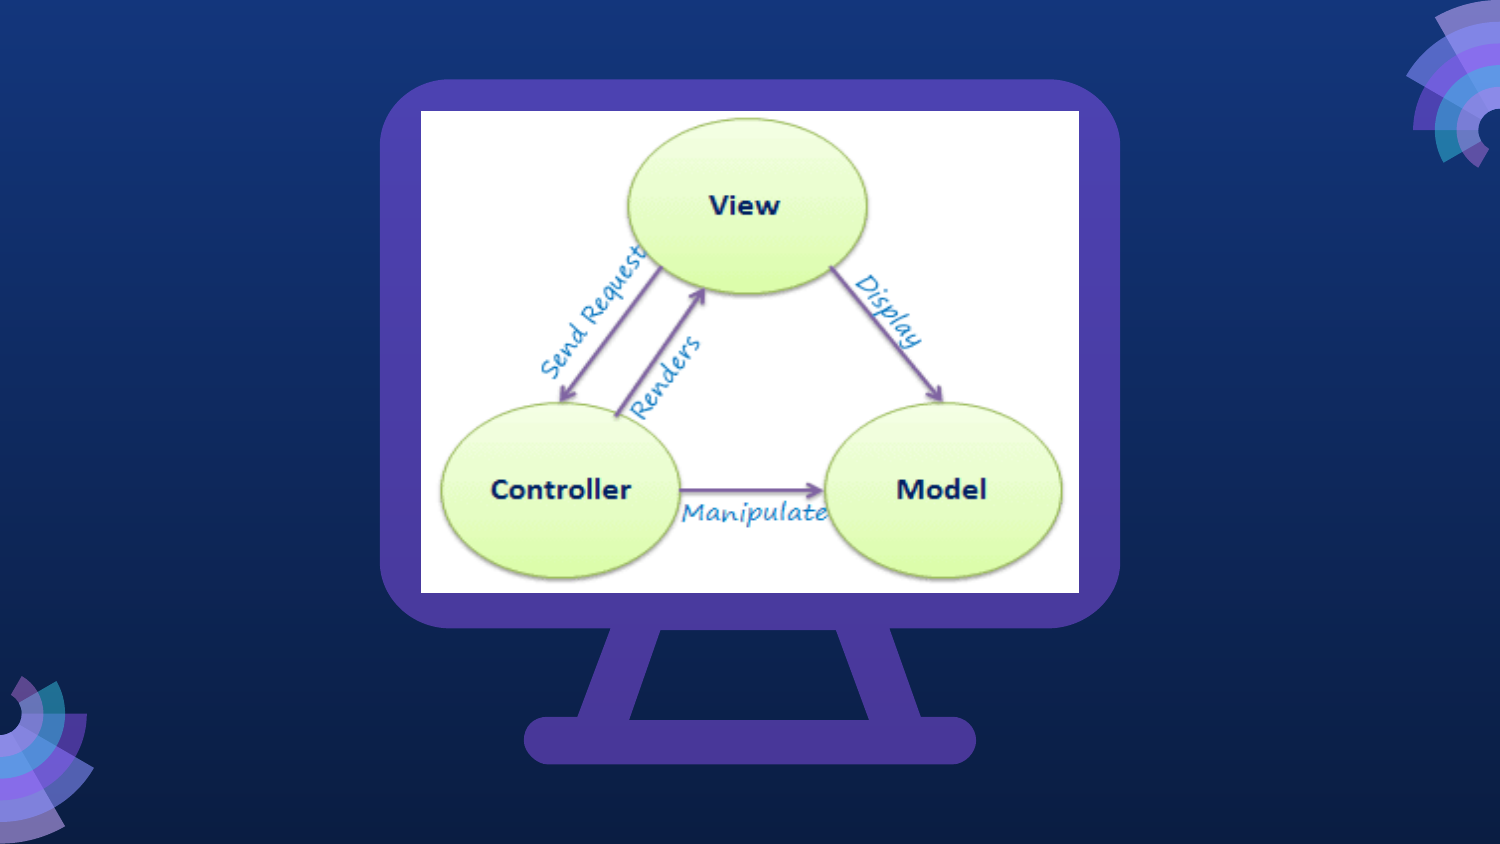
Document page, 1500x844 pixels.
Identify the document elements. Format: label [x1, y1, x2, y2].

text_box [379, 79, 1121, 765]
picture [421, 110, 1079, 594]
